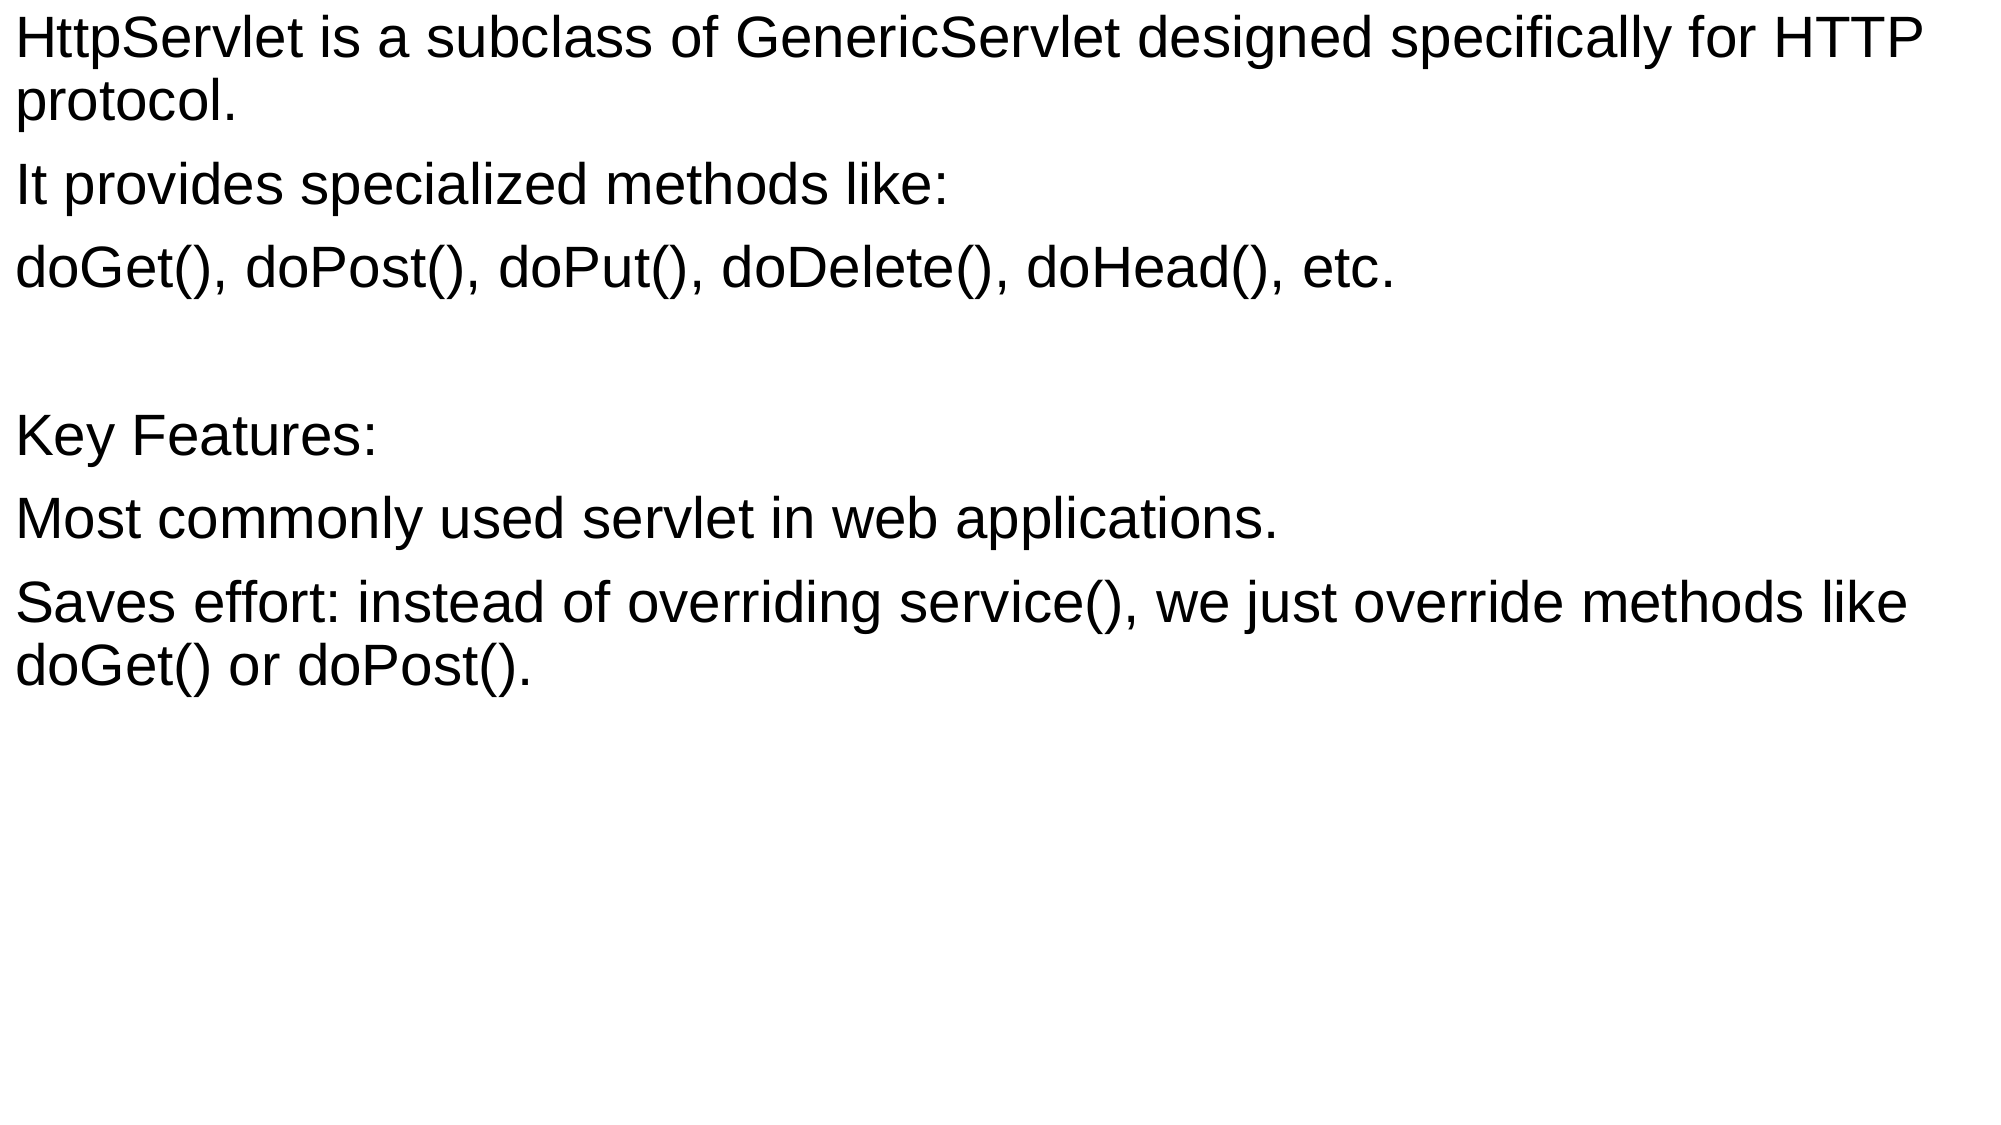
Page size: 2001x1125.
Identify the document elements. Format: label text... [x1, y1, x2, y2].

subtitle HttpServlet is a subclass of GenericServlet designed specifically for HTTP protocol. It provides specialized methods like: doGet(), doPost(), doPut(), doDelete(), doHead(), etc. Key Features: Most commonly used servlet in web applications. Saves effort: instead of overriding service(), we just override methods like doGet() or doPost(). [0, 0, 2000, 1125]
